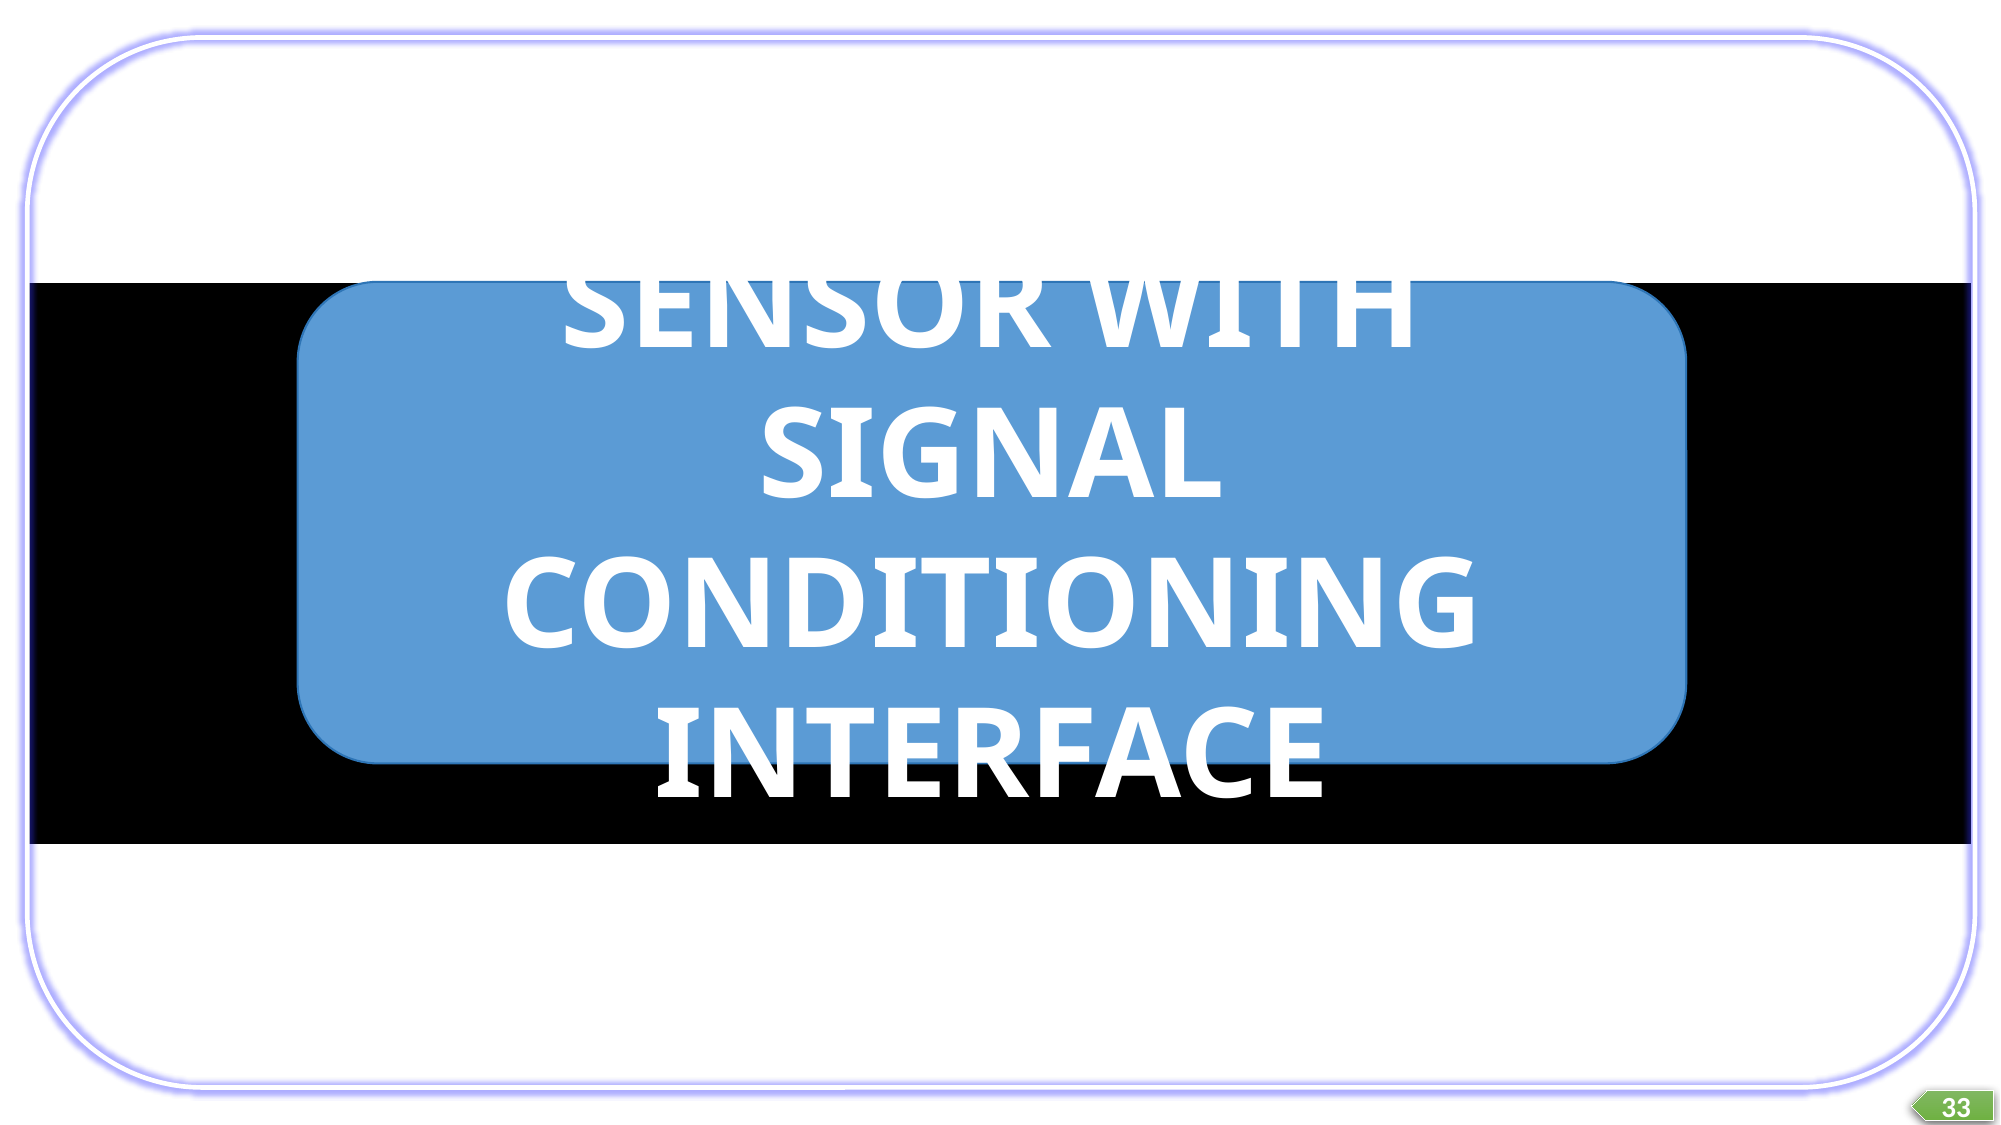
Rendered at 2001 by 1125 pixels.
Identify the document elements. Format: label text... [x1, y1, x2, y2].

text_box SENSOR WITH SIGNAL CONDITIONING INTERFACE [296, 280, 1688, 765]
text_box [26, 36, 1977, 1089]
text_box 33 [1911, 1090, 1994, 1121]
